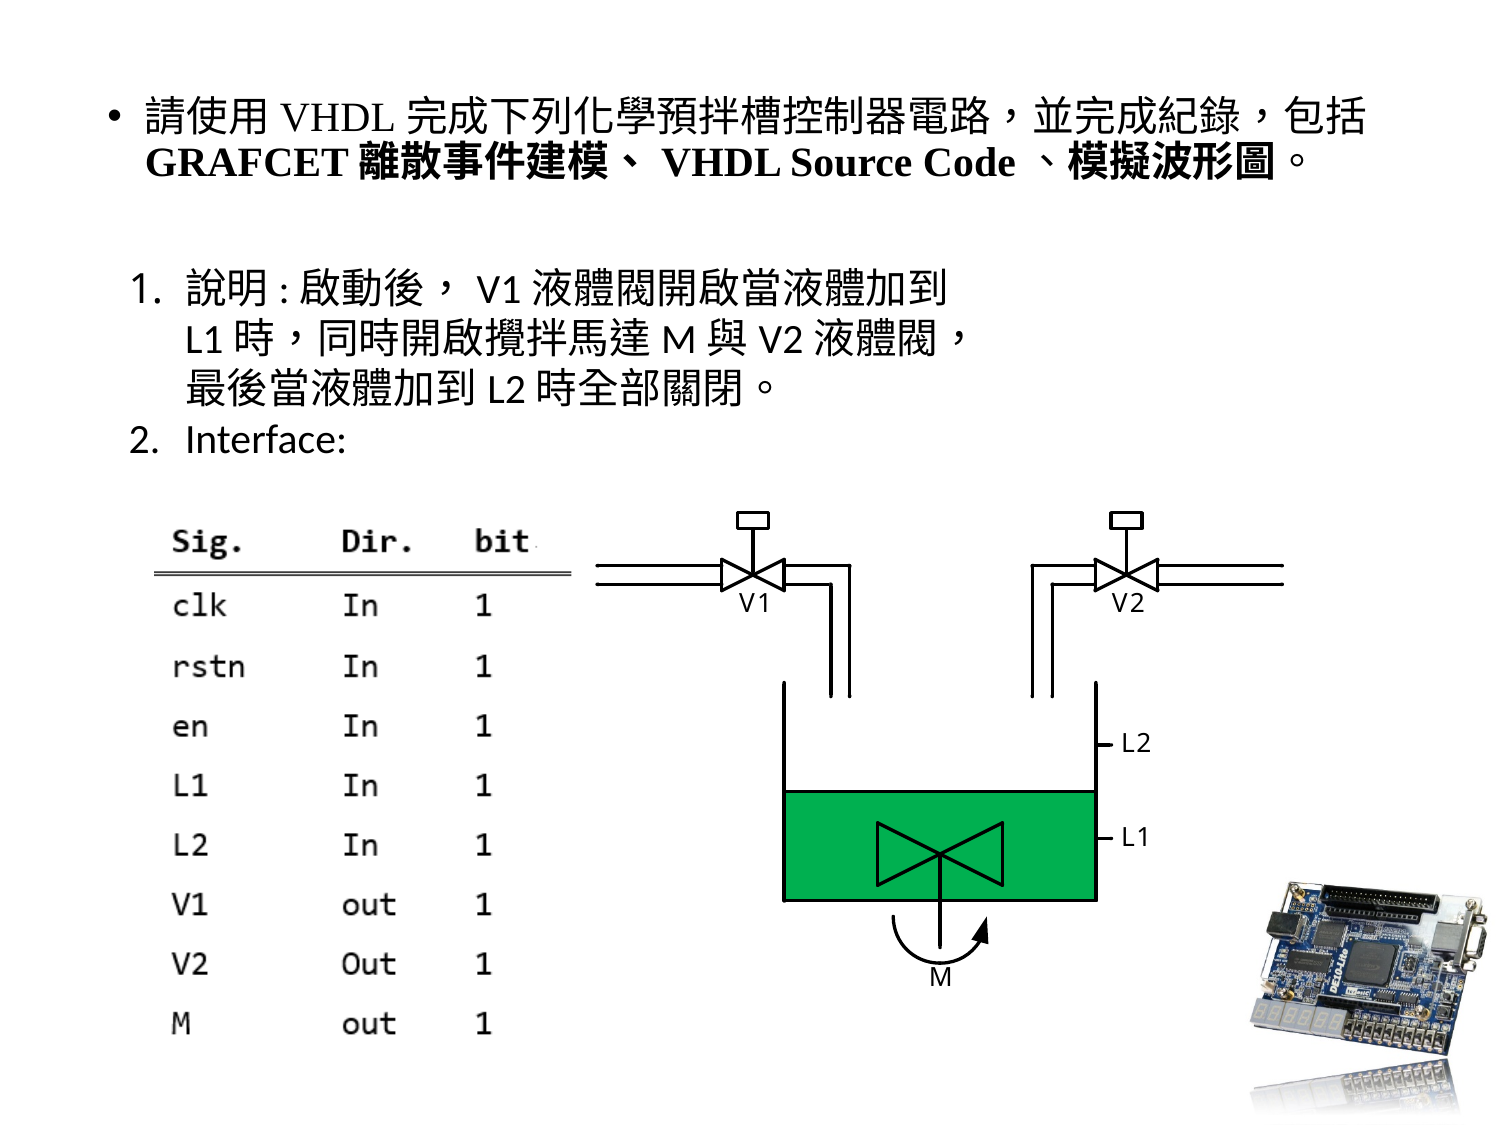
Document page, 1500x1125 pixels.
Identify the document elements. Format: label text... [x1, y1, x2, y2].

text_box 說明:啟動後，V1液體閥開啟當液體加到L1時，同時開啟攪拌馬達M與V2液體閥，最後當液體加到L2時全部關閉。 Interface: [113, 254, 970, 470]
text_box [592, 508, 1285, 996]
list 請使用VHDL完成下列化學預拌槽控制器電路，並完成紀錄，包括 GRAFCET離散事件建模、VHDL Source Code、模擬波形圖。 [92, 88, 1387, 967]
picture [154, 527, 573, 1039]
picture [1234, 871, 1500, 1125]
